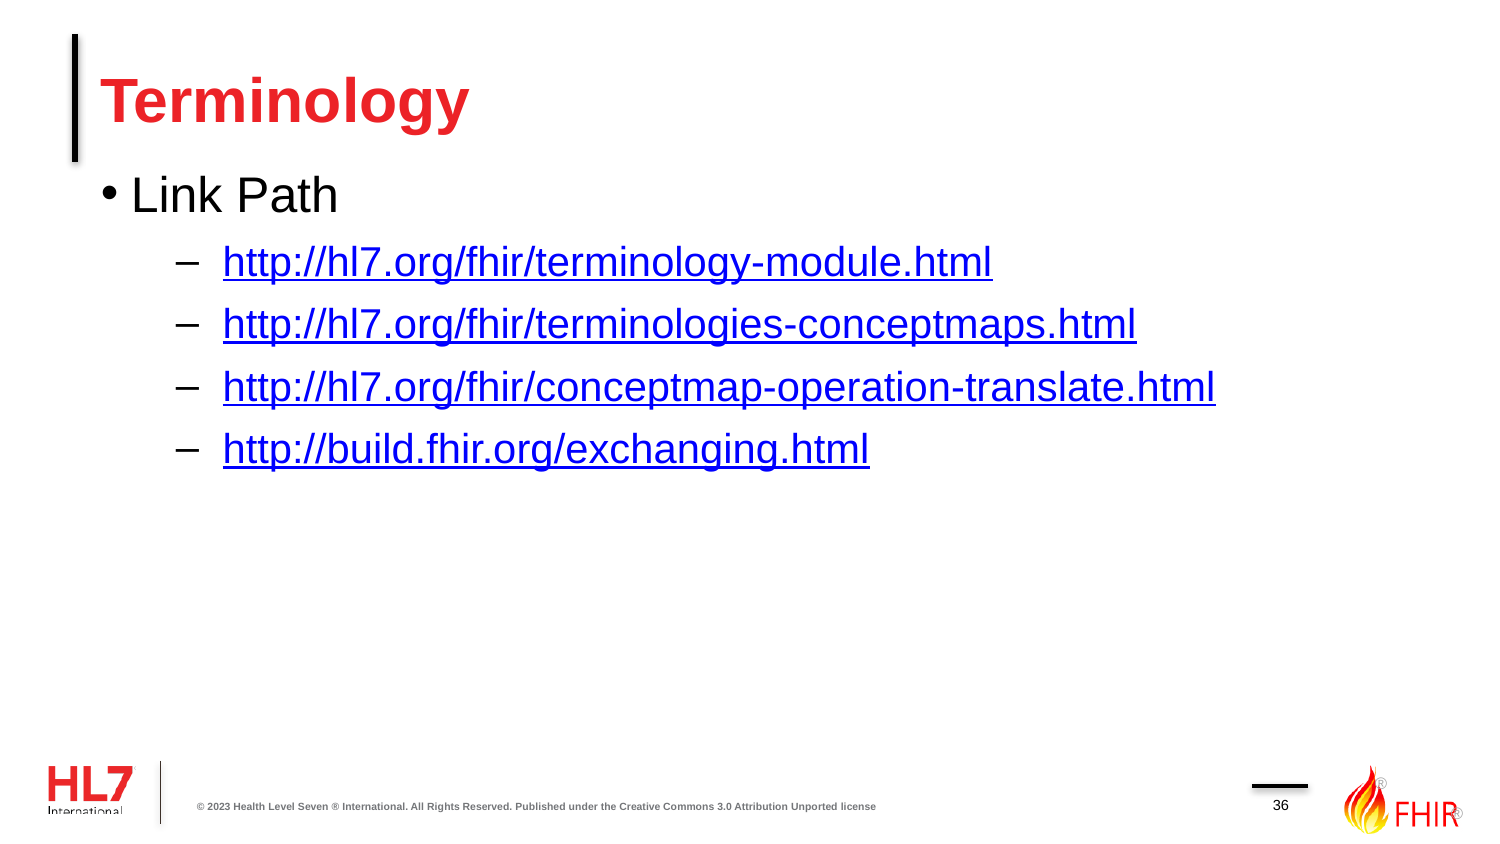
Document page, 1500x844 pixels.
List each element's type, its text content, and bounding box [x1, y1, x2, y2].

list Link Path http://hl7.org/fhir/terminology-module.html http://hl7.org/fhir/terminologies-conceptmaps.html http://hl7.org/fhir/conceptmap-operation-translate.html http://build.fhir.org/exchanging.html [100, 162, 1451, 731]
title Terminology [100, 33, 1451, 162]
picture [1339, 760, 1463, 837]
slide_number 36 [1258, 786, 1304, 813]
footer © 2023 Health Level Seven ® International. All Rights Reserved. Published under the Creative Commons 3.0 Attribution Unported license [196, 786, 941, 813]
